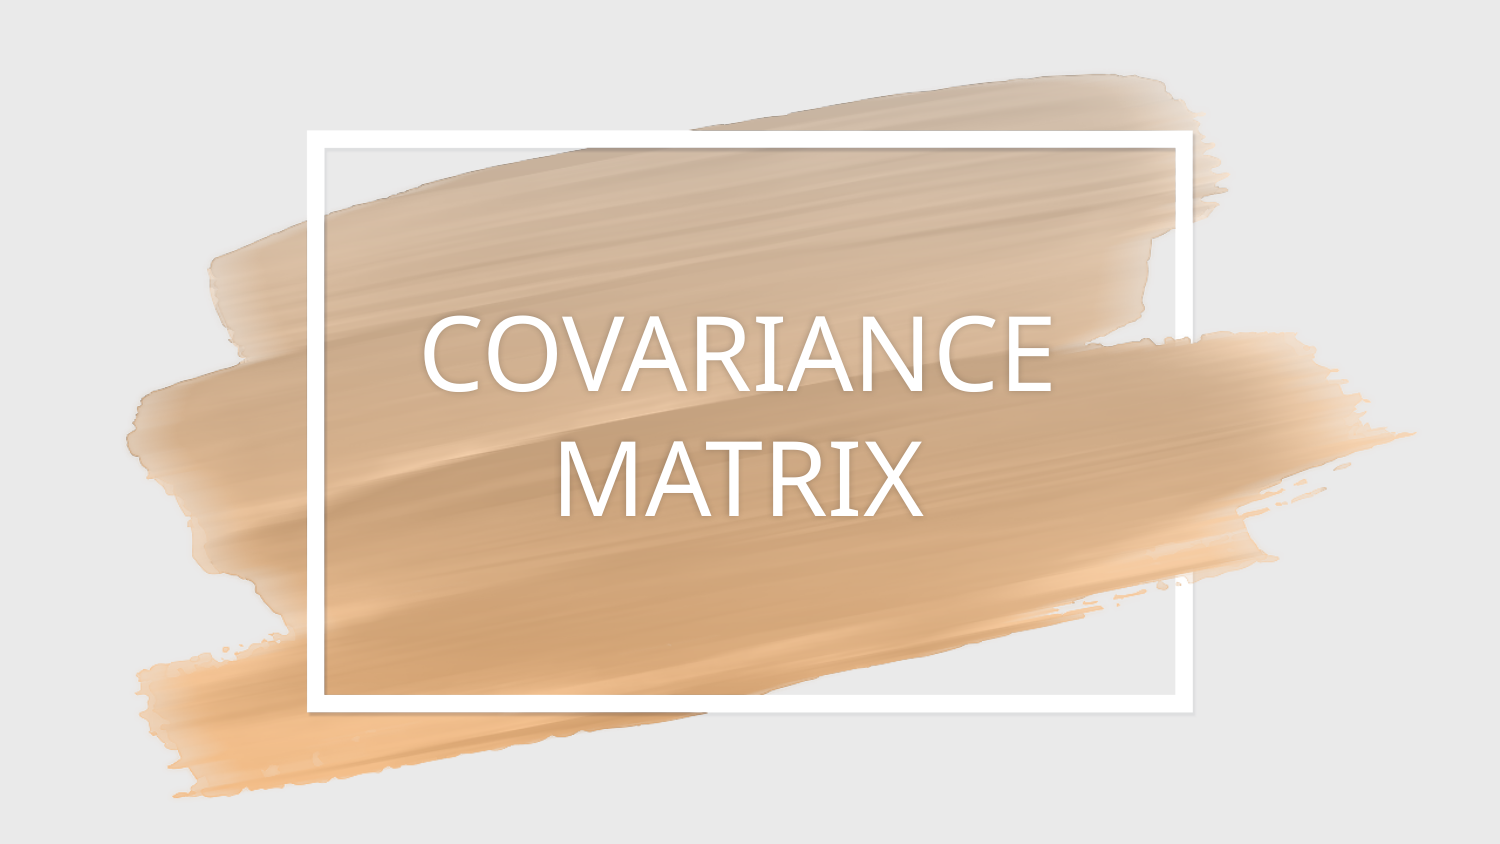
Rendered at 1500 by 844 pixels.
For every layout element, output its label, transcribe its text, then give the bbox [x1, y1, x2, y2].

title COVARIANCE MATRIX [331, 229, 1145, 596]
picture [0, 0, 1500, 844]
